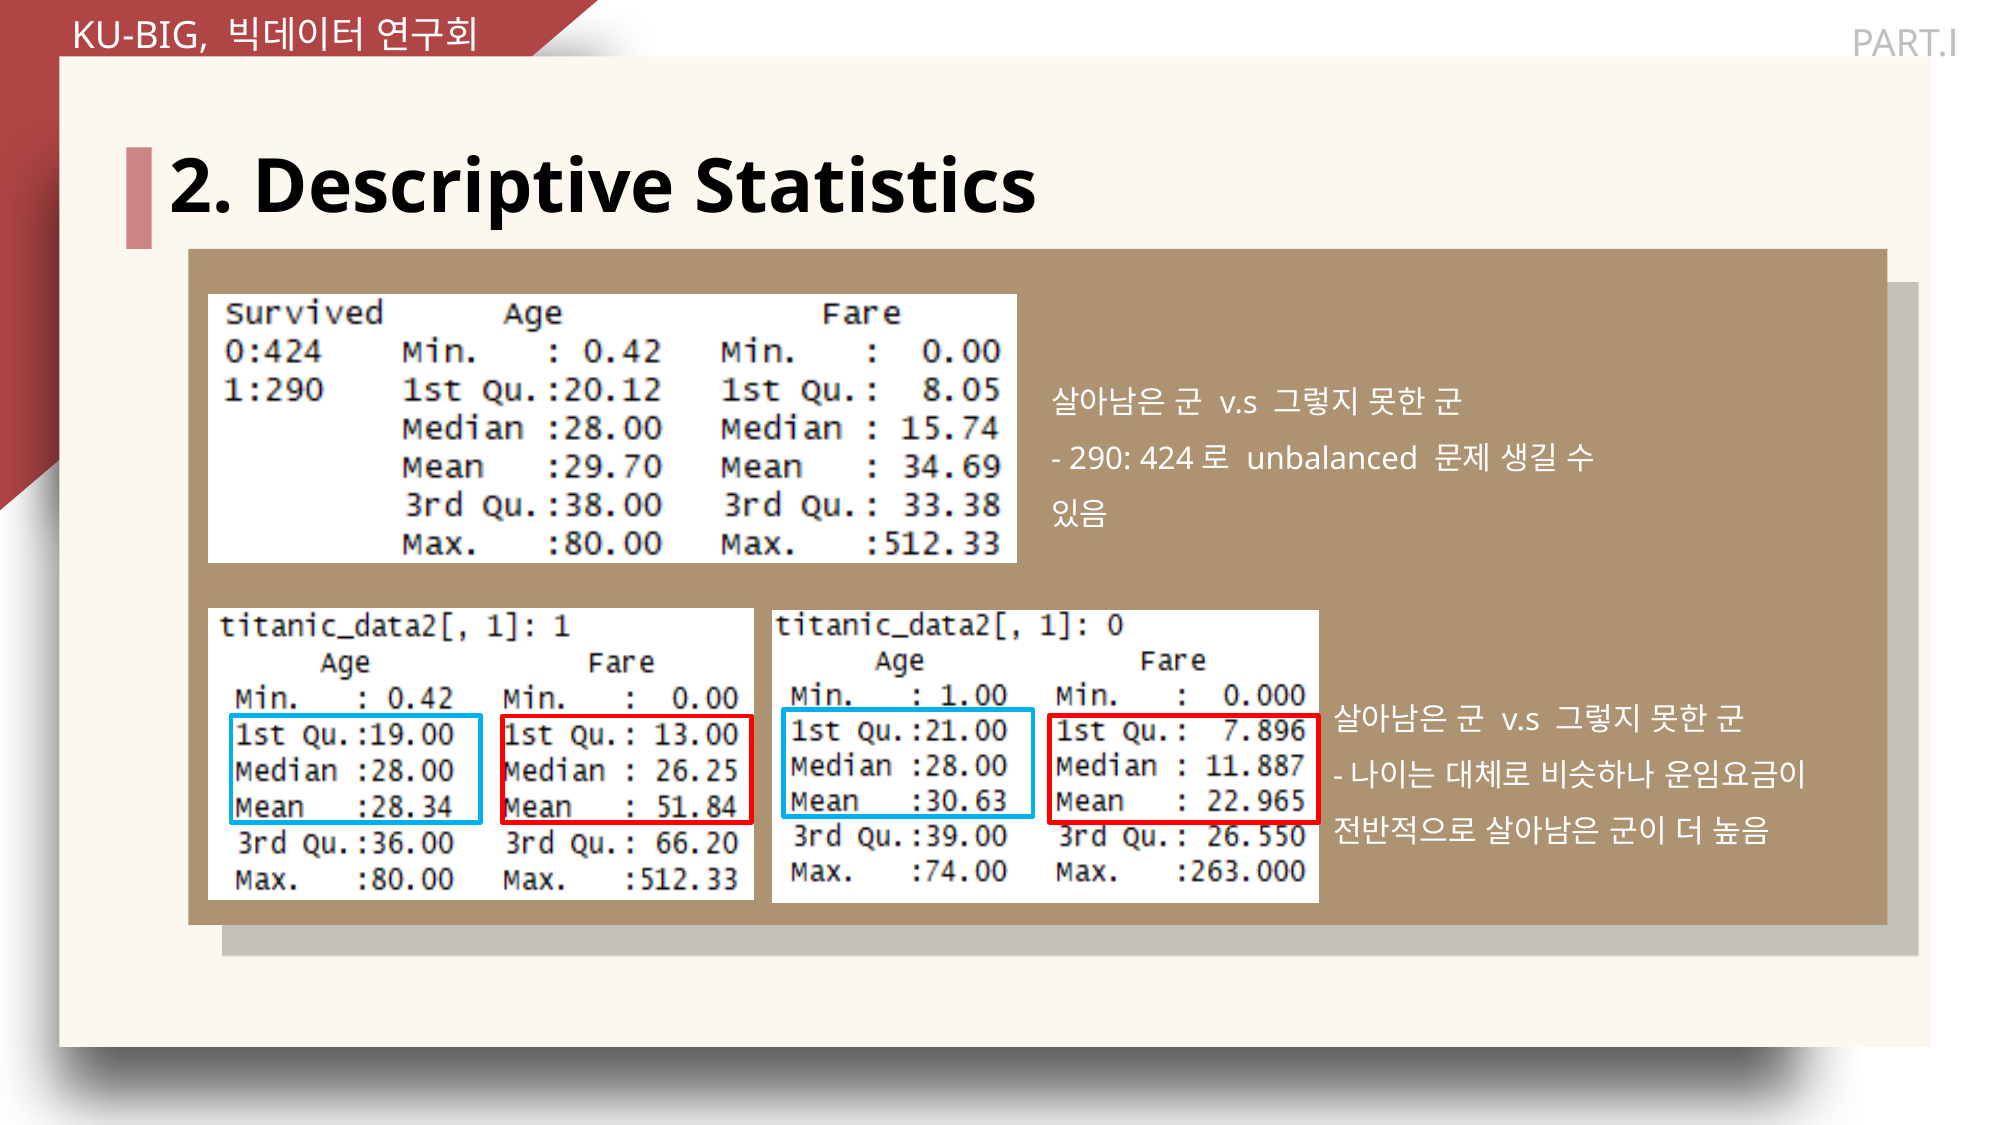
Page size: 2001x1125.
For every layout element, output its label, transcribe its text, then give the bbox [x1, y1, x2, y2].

picture [772, 610, 1319, 903]
picture [208, 294, 1017, 563]
text_box 살아남은 군 v.s 그렇지 못한 군 - 290: 424로 unbalanced 문제 생길 수 있음 [1036, 355, 1667, 539]
text_box PART.Ⅰ [1836, 0, 2000, 72]
picture [208, 608, 754, 900]
text_box [125, 146, 153, 250]
text_box 살아남은 군 v.s 그렇지 못한 군 -나이는 대체로 비슷하나 운임요금이 전반적으로 살아남은 군이 더 높음 [1319, 673, 1906, 857]
text_box [187, 248, 1888, 926]
text_box 2. Descriptive Statistics [154, 79, 1880, 297]
